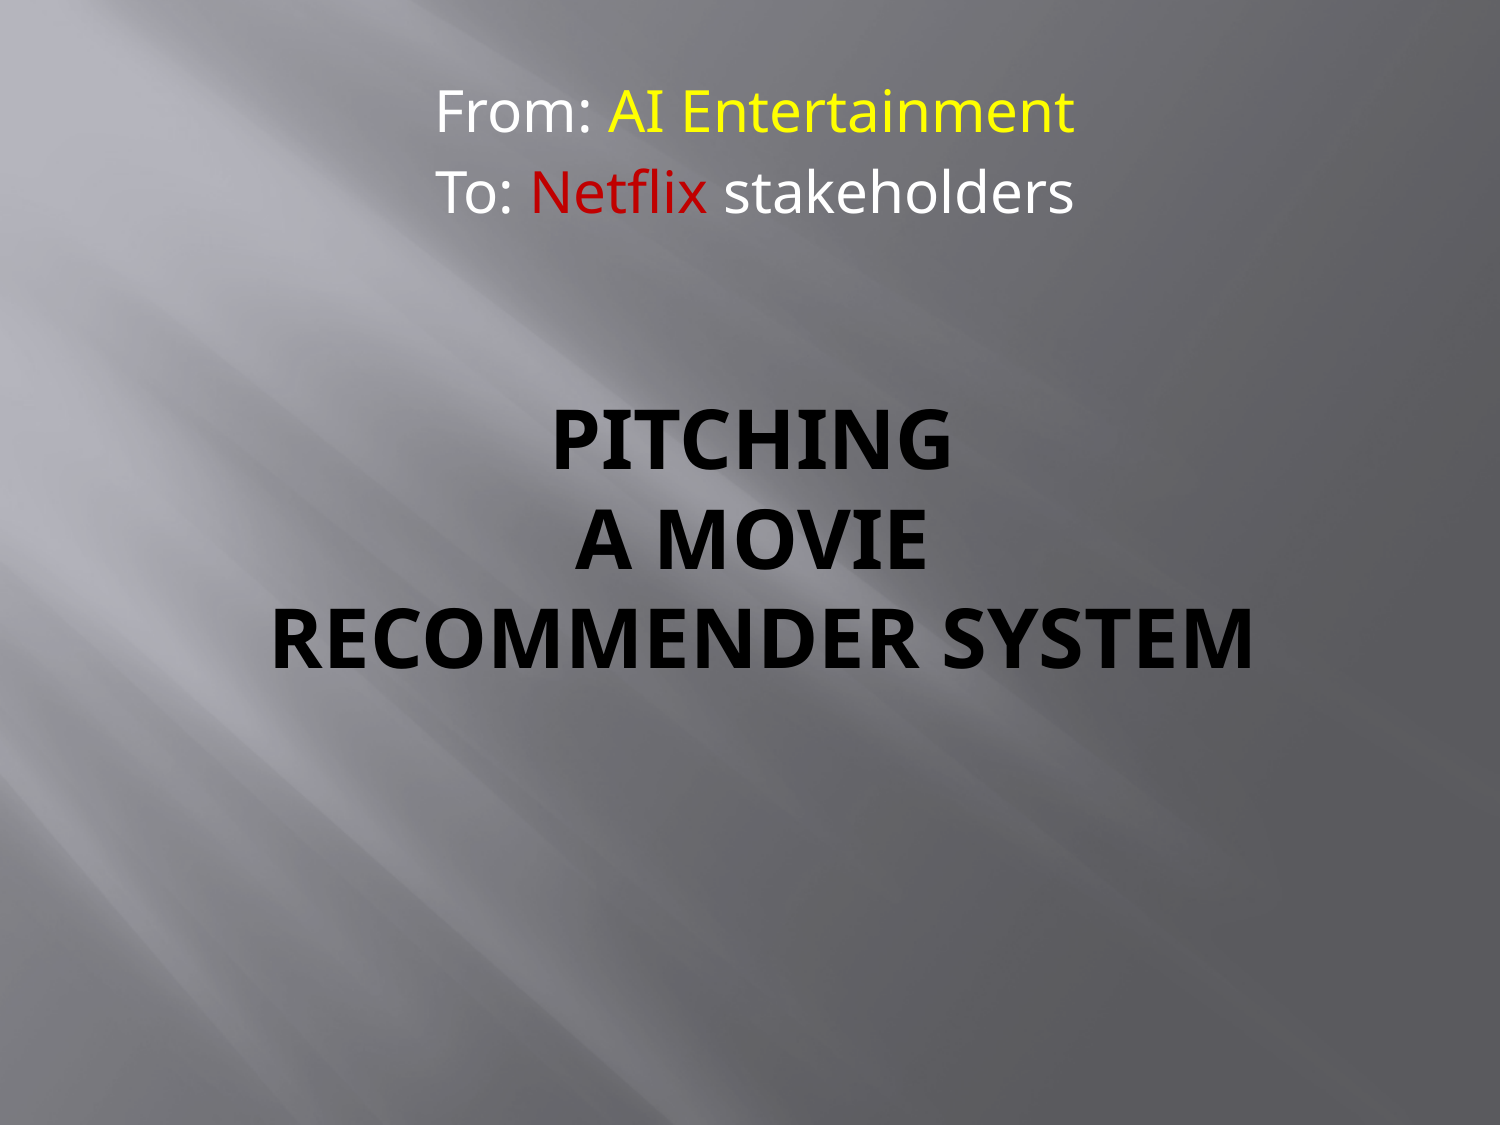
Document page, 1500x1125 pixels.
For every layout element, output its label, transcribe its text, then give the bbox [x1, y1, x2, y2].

subtitle From: AI Entertainment To: Netflix stakeholders [230, 66, 1281, 354]
title Pitching a Movie Recommender System [88, 385, 1439, 686]
